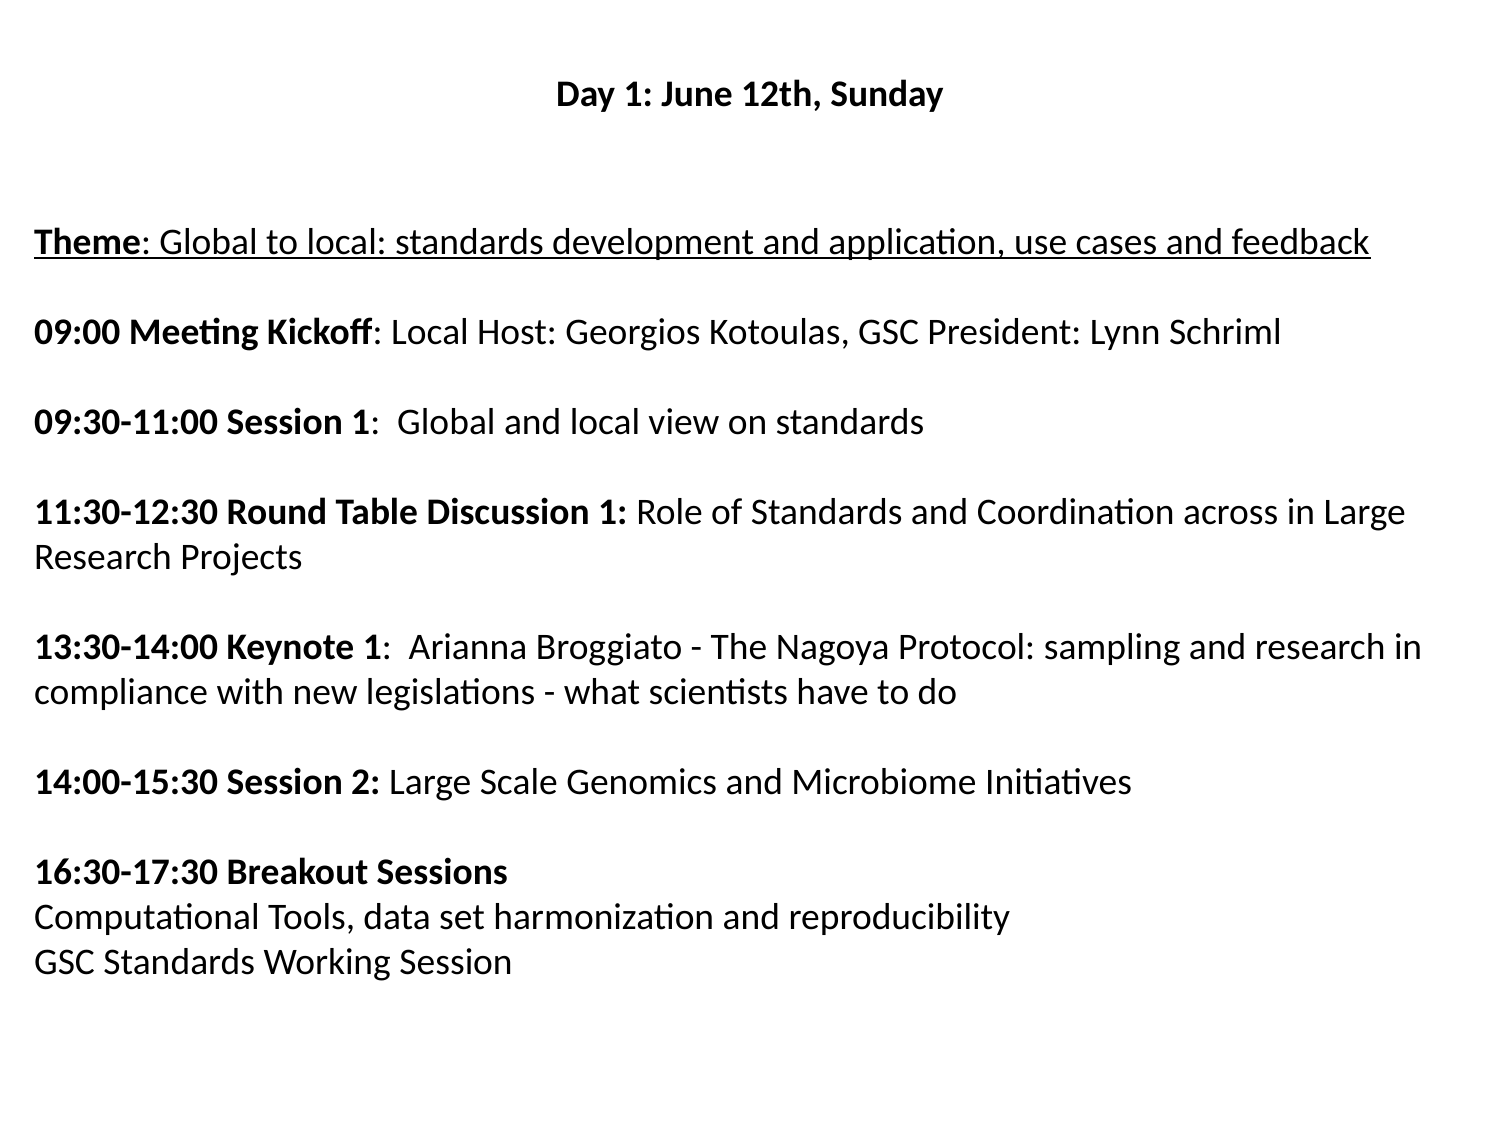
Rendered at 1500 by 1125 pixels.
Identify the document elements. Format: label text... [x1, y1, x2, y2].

text_box Theme: Global to local: standards development and application, use cases and feedback 09:00 Meeting Kickoff: Local Host: Georgios Kotoulas, GSC President: Lynn Schriml 09:30-11:00 Session 1: Global and local view on standards 11:30-12:30 Round Table Discussion 1: Role of Standards and Coordination across in Large Research Projects 13:30-14:00 Keynote 1: Arianna Broggiato - The Nagoya Protocol: sampling and research in compliance with new legislations - what scientists have to do 14:00-15:30 Session 2: Large Scale Genomics and Microbiome Initiatives 16:30-17:30 Breakout Sessions Computational Tools, data set harmonization and reproducibility GSC Standards Working Session [19, 209, 1461, 989]
text_box Day 1: June 12th, Sunday [448, 61, 1052, 121]
